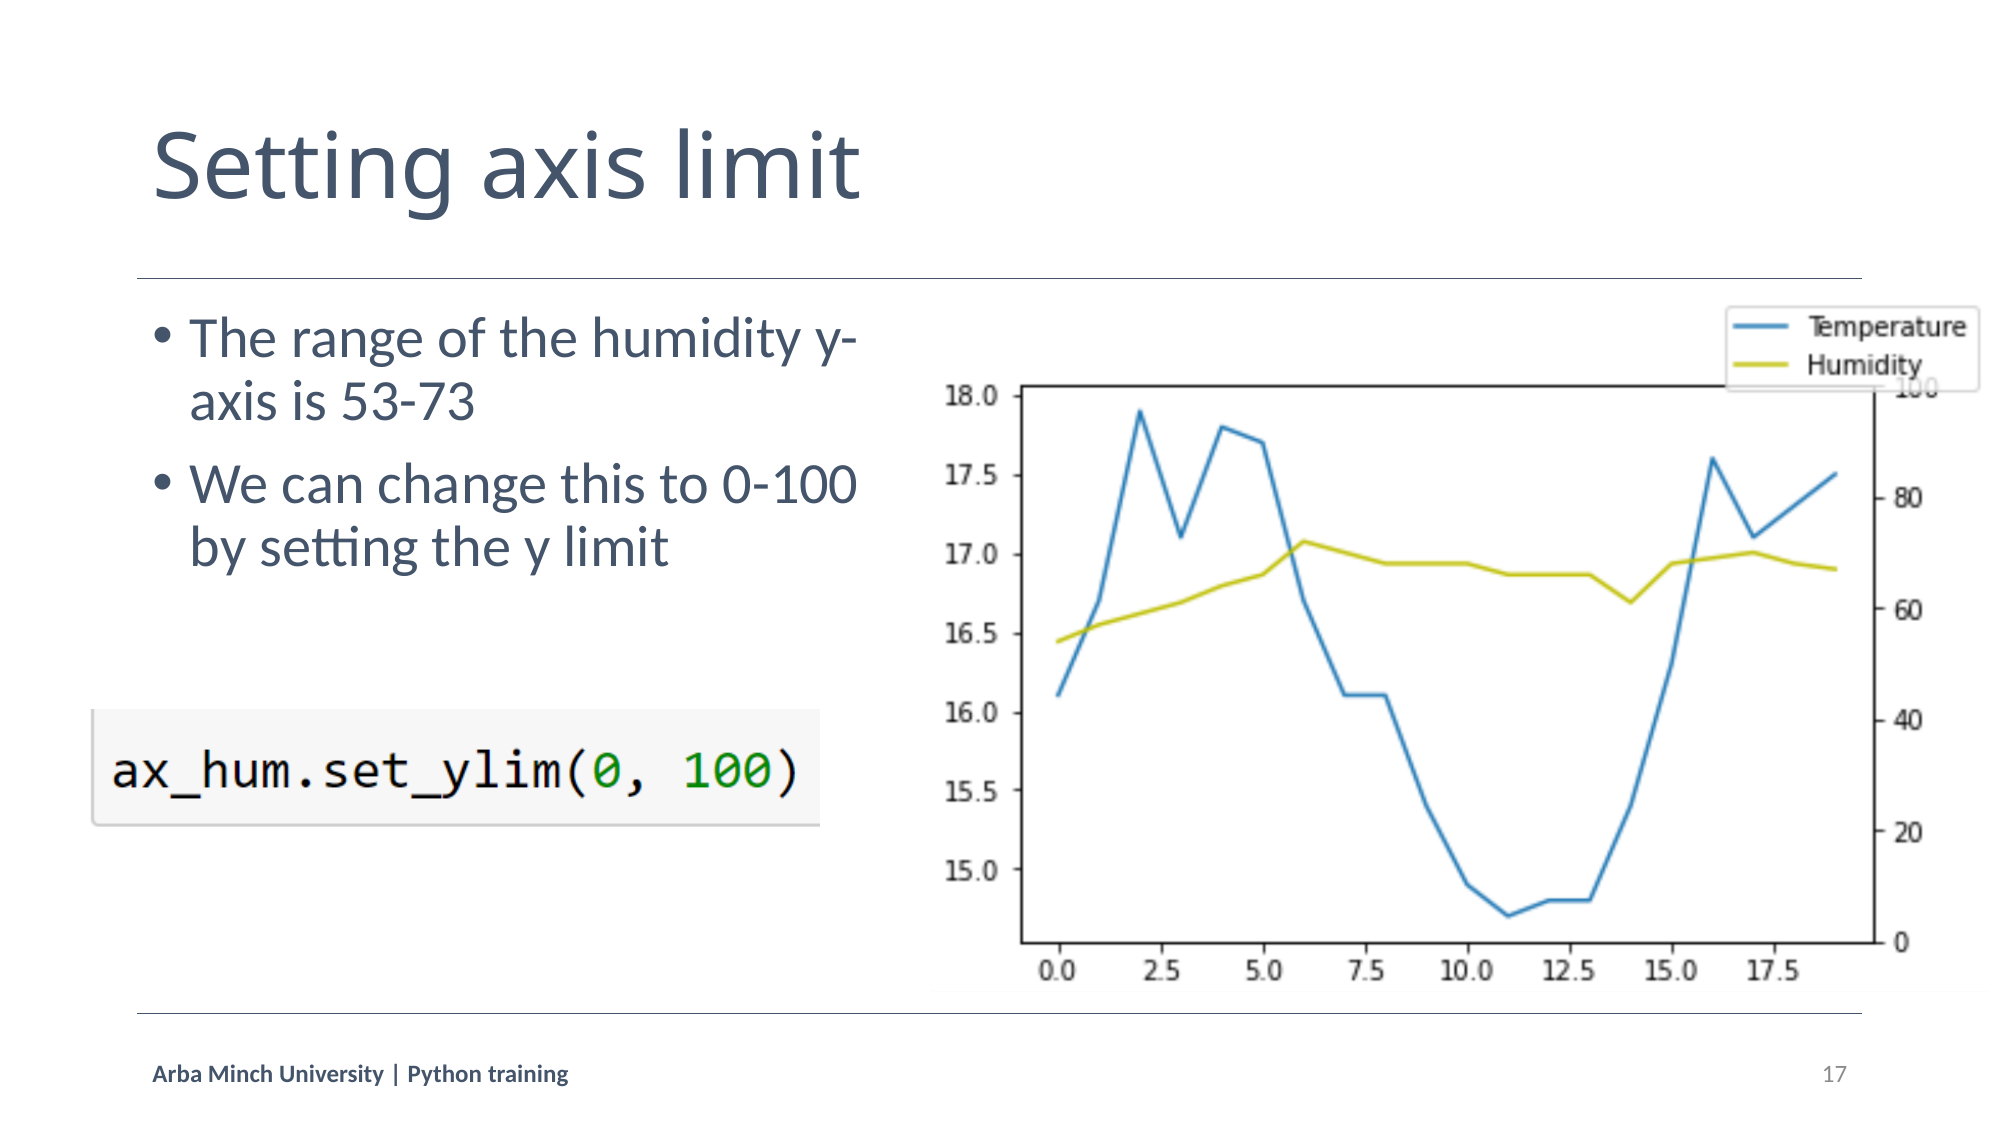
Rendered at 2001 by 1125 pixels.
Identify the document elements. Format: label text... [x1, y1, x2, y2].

footer Arba Minch University | Python training [137, 1042, 1226, 1103]
title Setting axis limit [137, 59, 1863, 278]
picture [85, 709, 820, 838]
picture [931, 298, 1988, 992]
slide_number 17 [1412, 1042, 1863, 1103]
list The range of the humidity y-axis is 53-73 We can change this to 0-100 by setting the y limit [137, 299, 931, 992]
